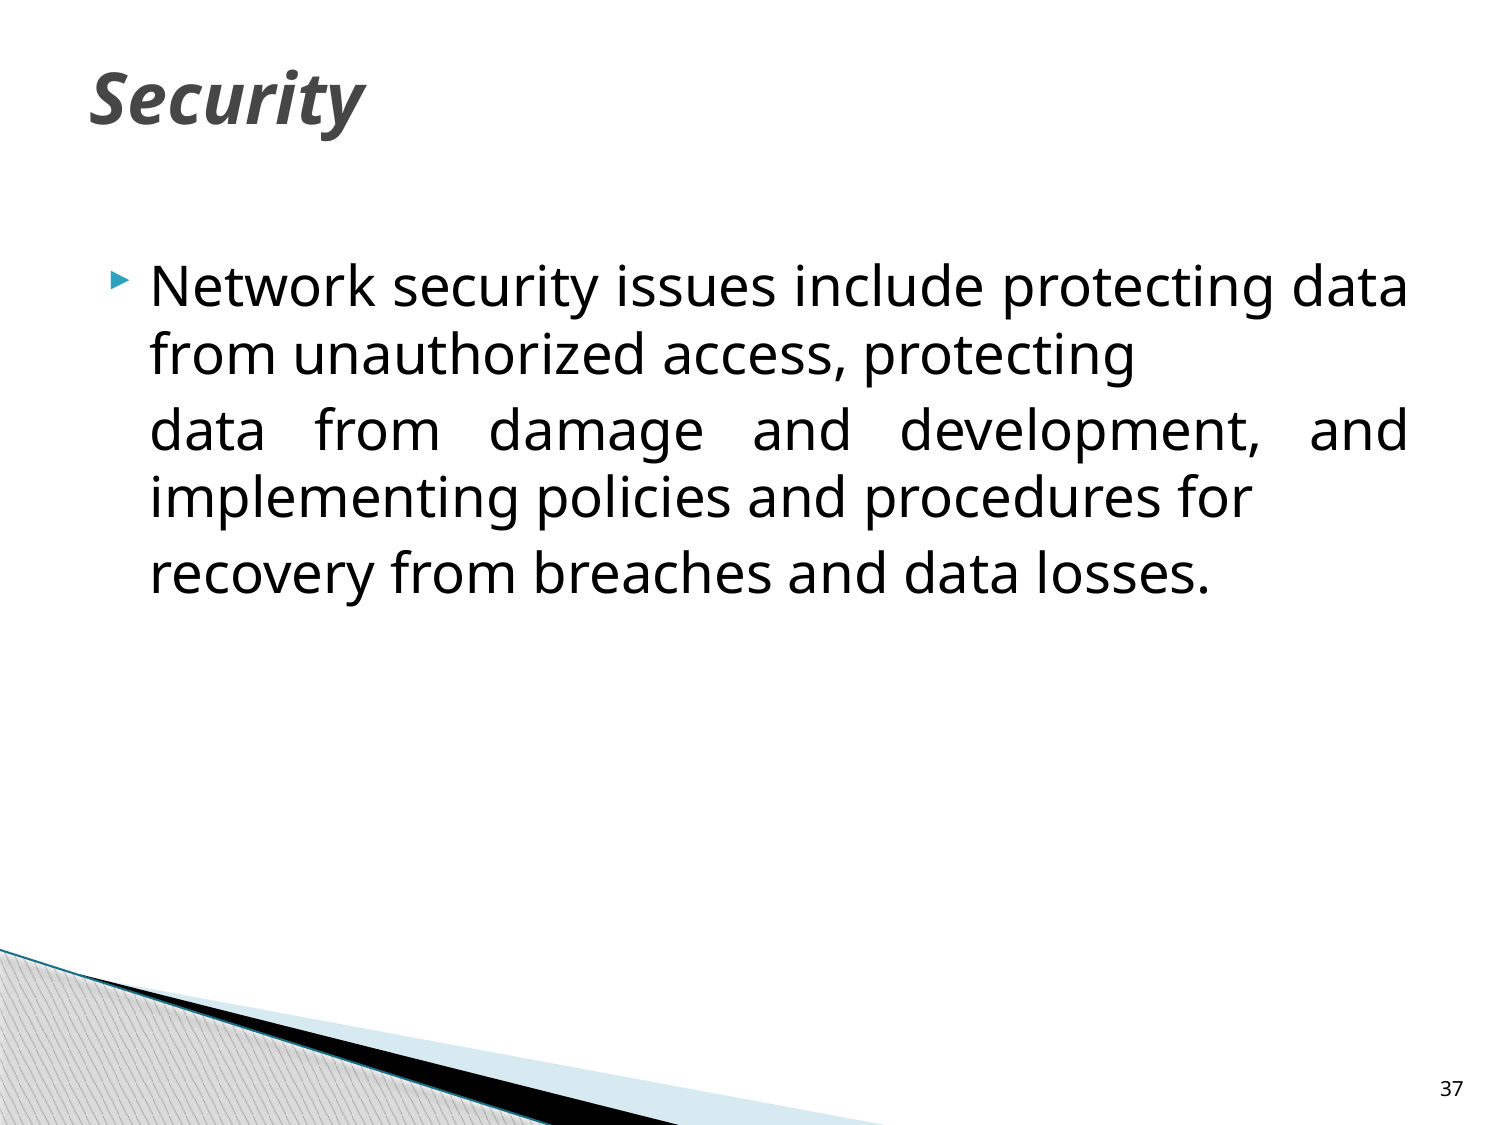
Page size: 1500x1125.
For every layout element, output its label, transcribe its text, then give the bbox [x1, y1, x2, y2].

title Security [75, 45, 1425, 233]
list Network security issues include protecting data from unauthorized access, protecting data from damage and development, and implementing policies and procedures for recovery from breaches and data losses. [75, 243, 1425, 986]
slide_number 37 [1418, 1051, 1479, 1112]
